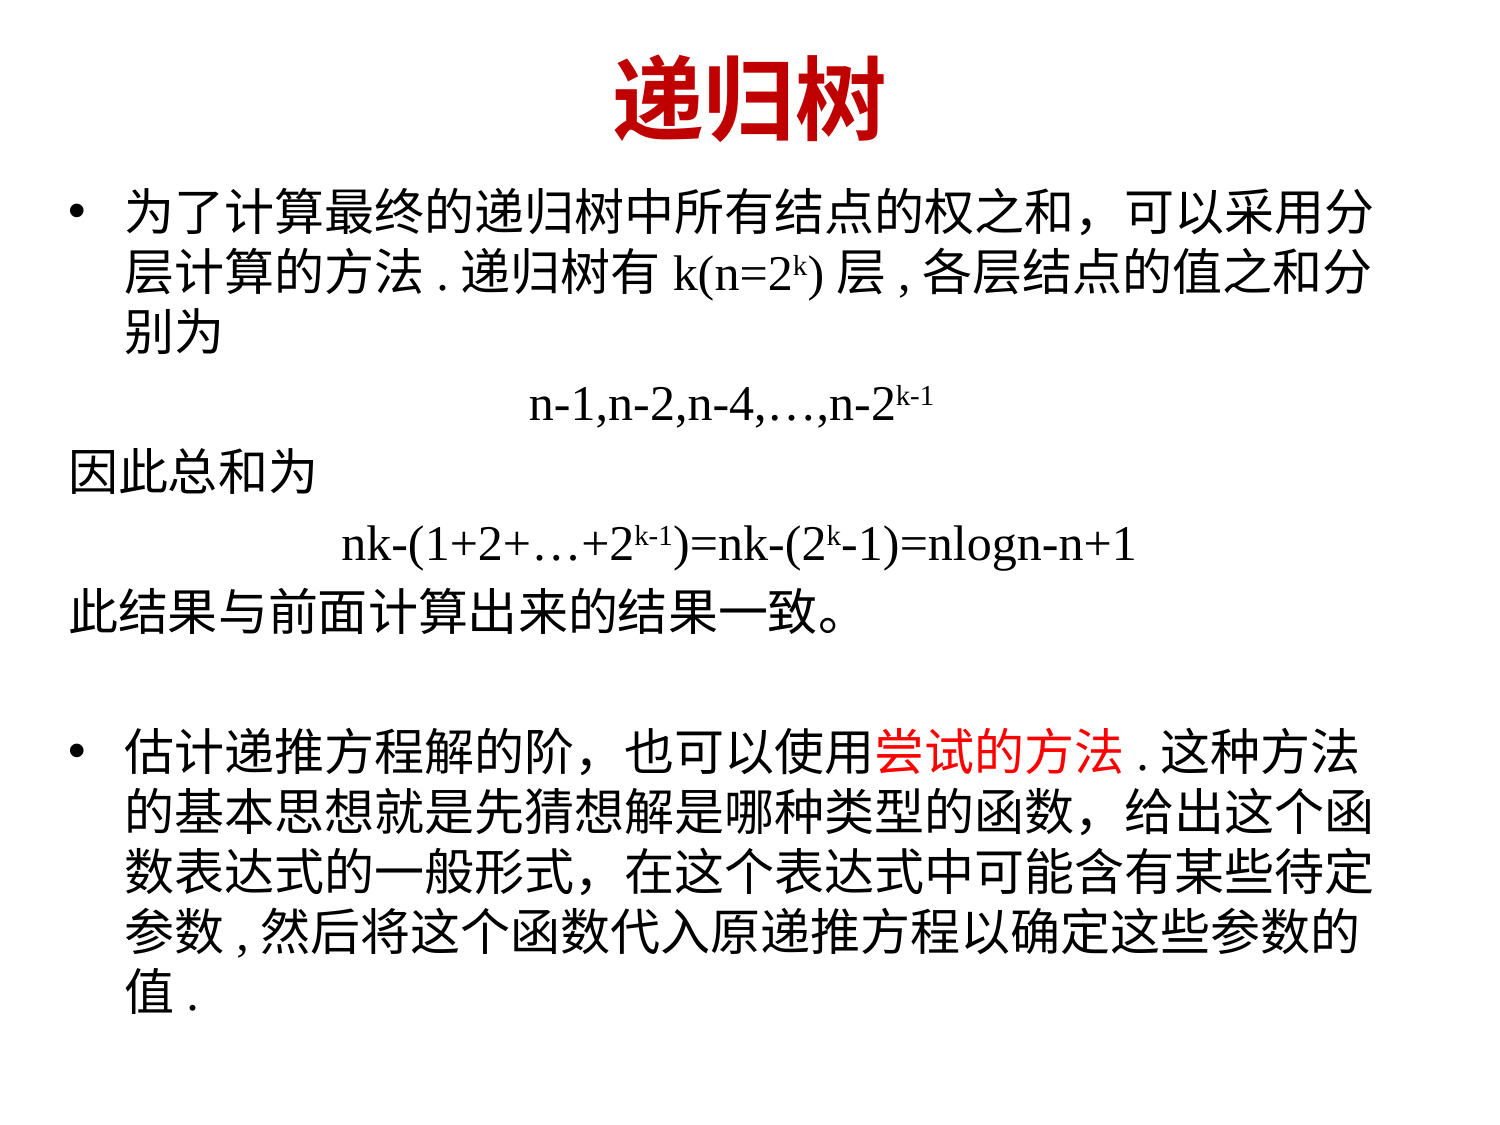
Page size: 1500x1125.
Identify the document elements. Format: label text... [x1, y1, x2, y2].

list 为了计算最终的递归树中所有结点的权之和，可以采用分层计算的方法.递归树有k(n=2k)层,各层结点的值之和分别为 n-1,n-2,n-4,…,n-2k-1 因此总和为 nk-(1+2+…+2k-1)=nk-(2k-1)=nlogn-n+1 此结果与前面计算出来的结果一致。 估计递推方程解的阶，也可以使用尝试的方法.这种方法的基本思想就是先猜想解是哪种类型的函数，给出这个函数表达式的一般形式，在这个表达式中可能含有某些待定参数,然后将这个函数代入原递推方程以确定这些参数的值. [53, 172, 1425, 1059]
title 递归树 [75, 45, 1425, 149]
